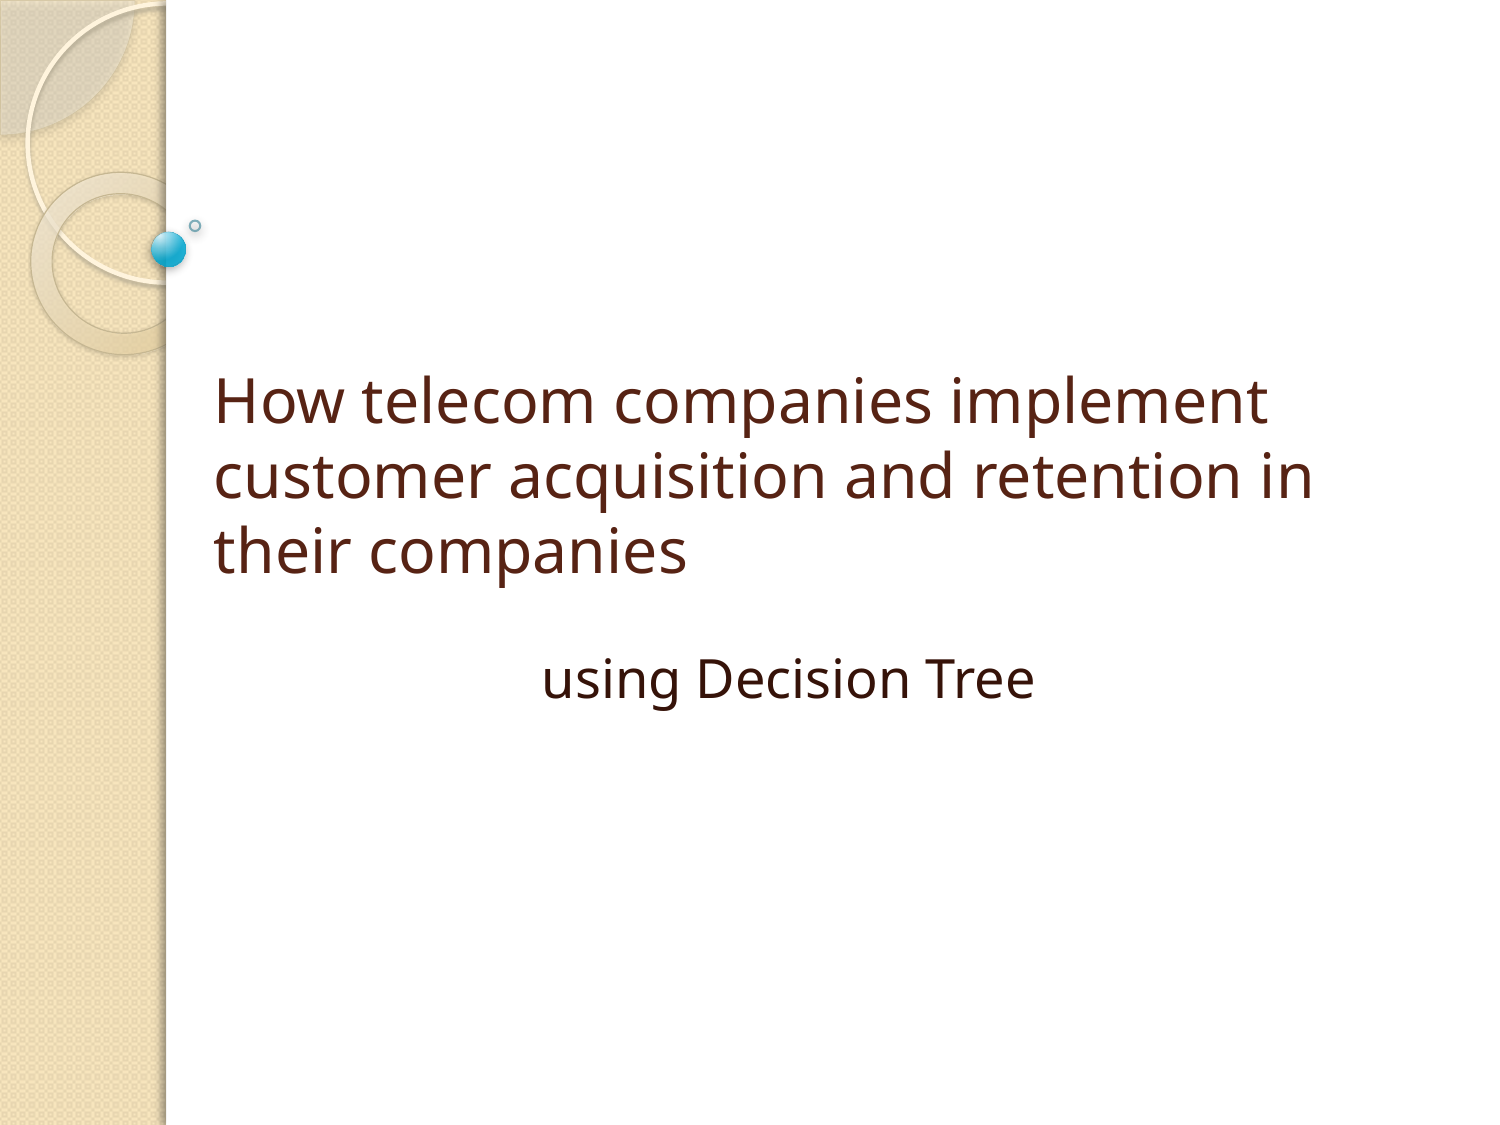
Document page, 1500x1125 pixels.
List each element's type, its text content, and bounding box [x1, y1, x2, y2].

title How telecom companies implement customer acquisition and retention in their companies [199, 351, 1415, 593]
subtitle using Decision Tree [222, 644, 1438, 932]
